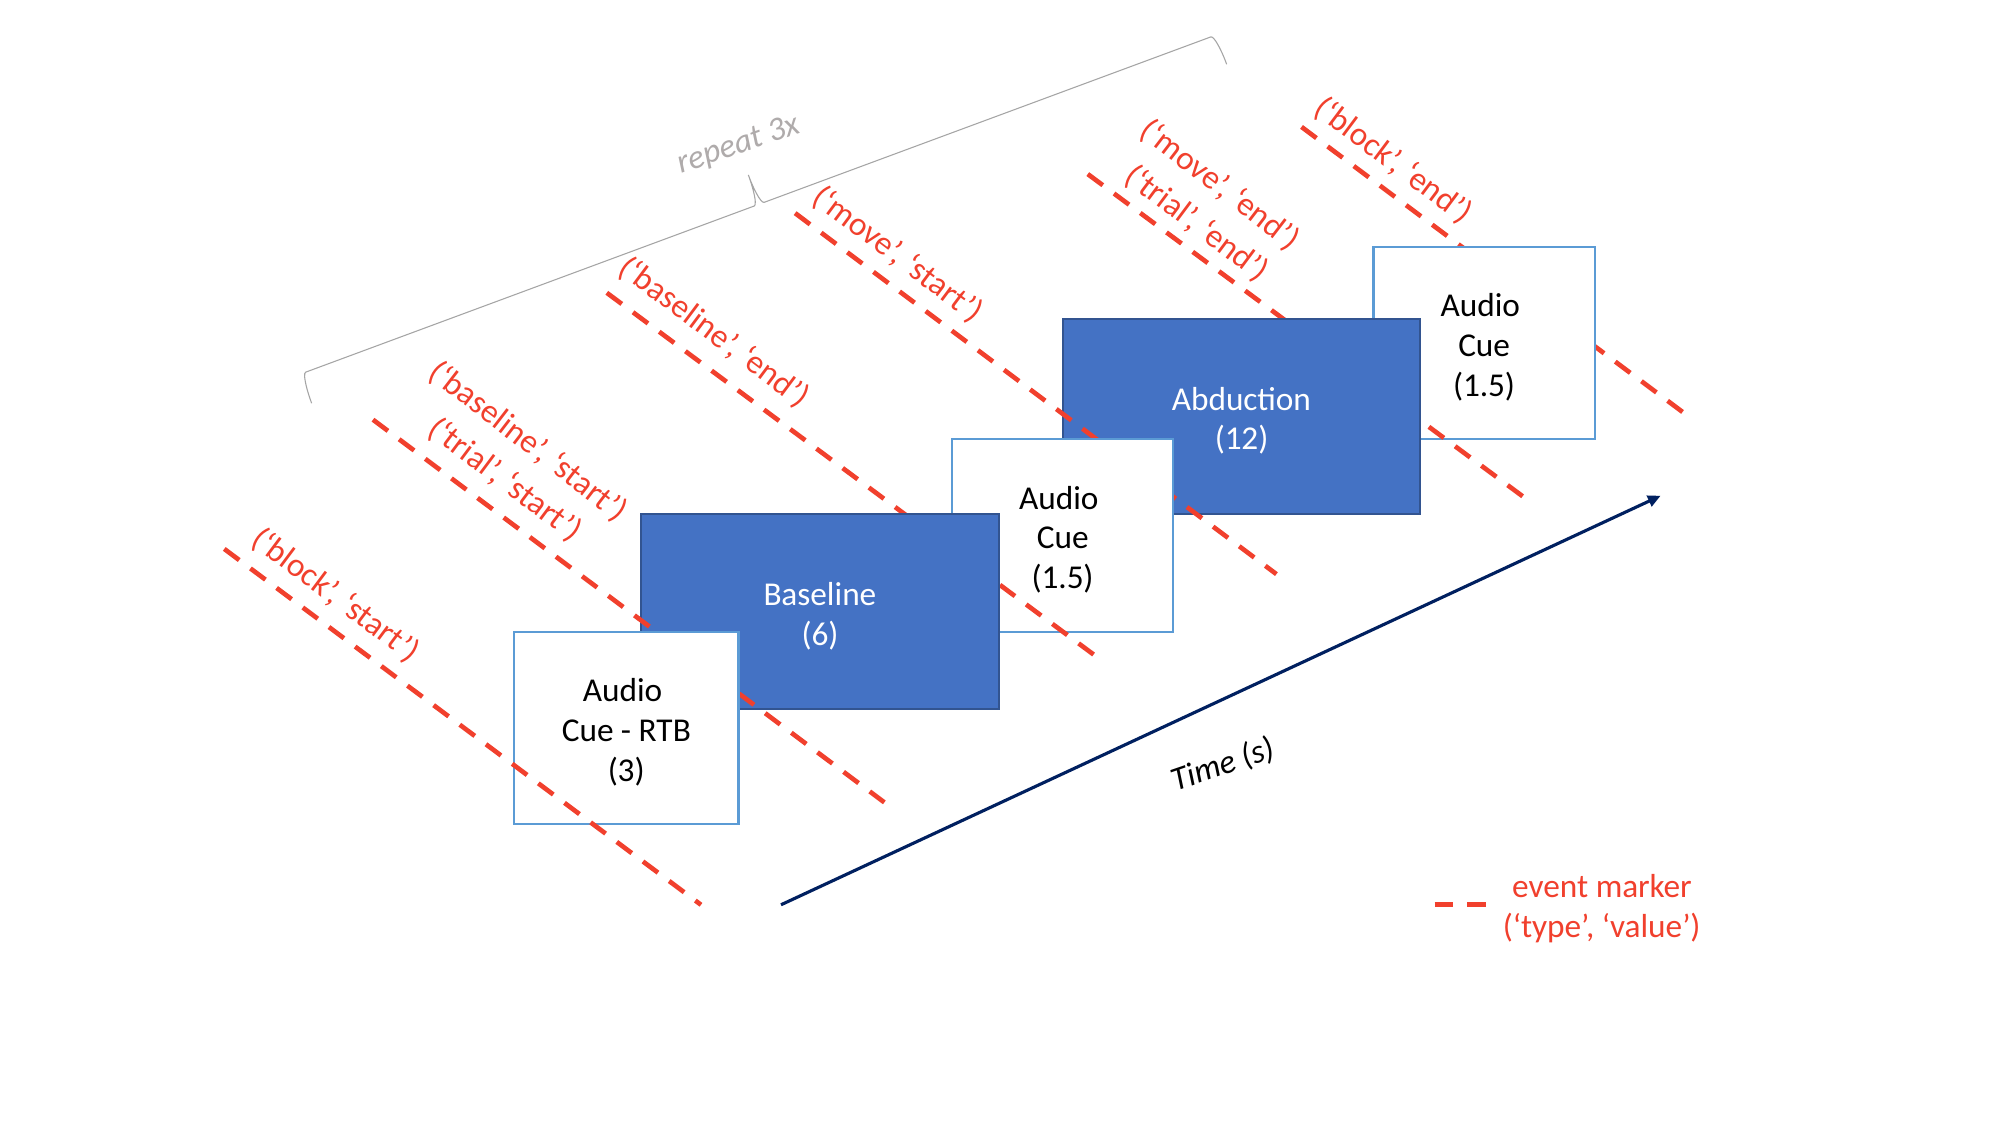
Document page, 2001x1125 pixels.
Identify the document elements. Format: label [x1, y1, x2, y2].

text_box [216, 112, 1738, 953]
